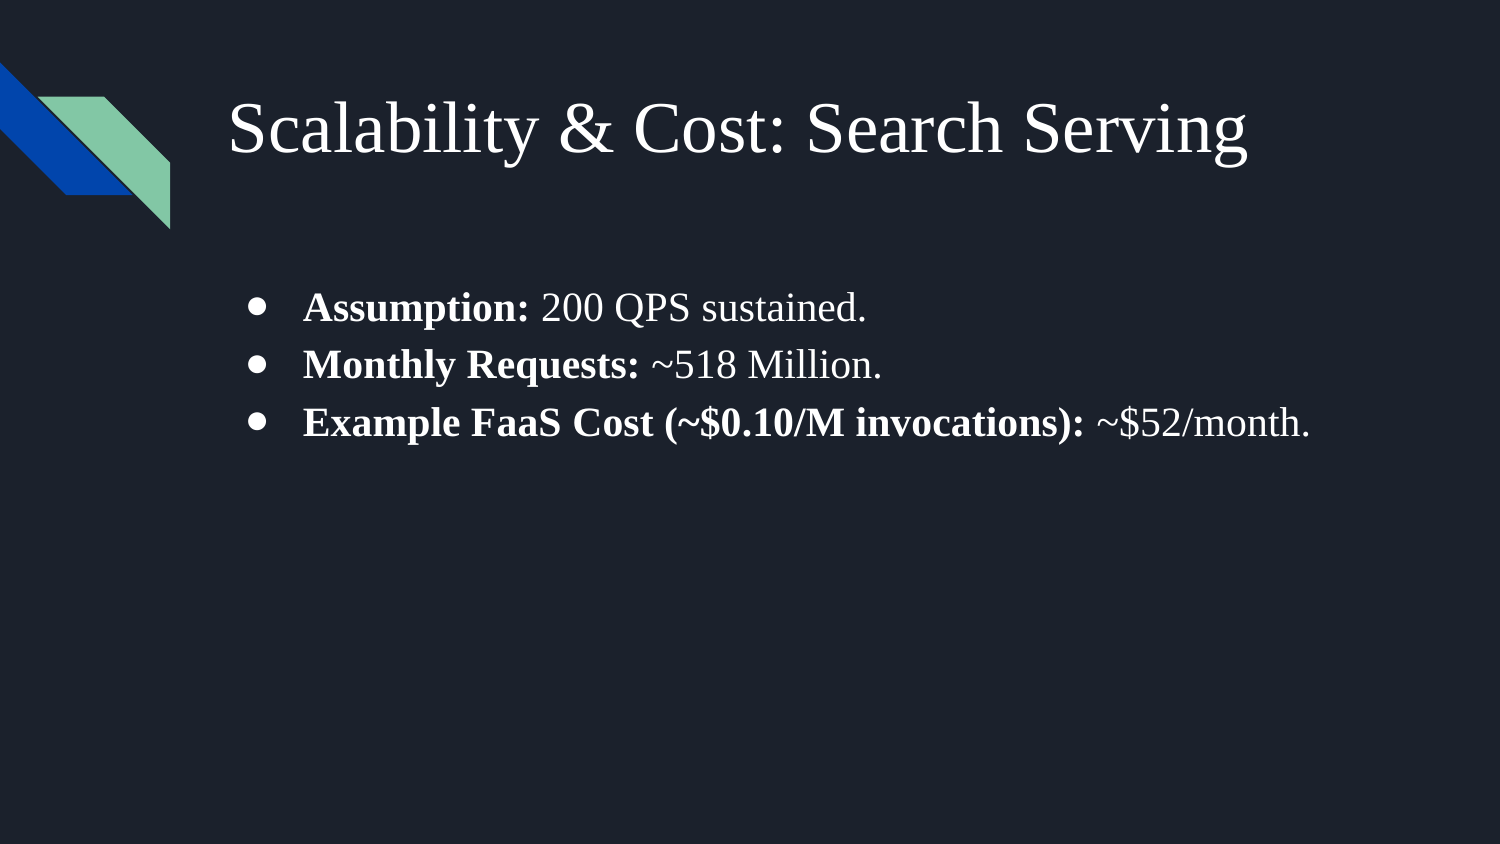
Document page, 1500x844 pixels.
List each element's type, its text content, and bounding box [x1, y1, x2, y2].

title Scalability & Cost: Search Serving [212, 64, 1368, 215]
list Assumption: 200 QPS sustained. Monthly Requests: ~518 Million. Example FaaS Cost (~$0.10/M invocations): ~$52/month. [212, 257, 1368, 735]
